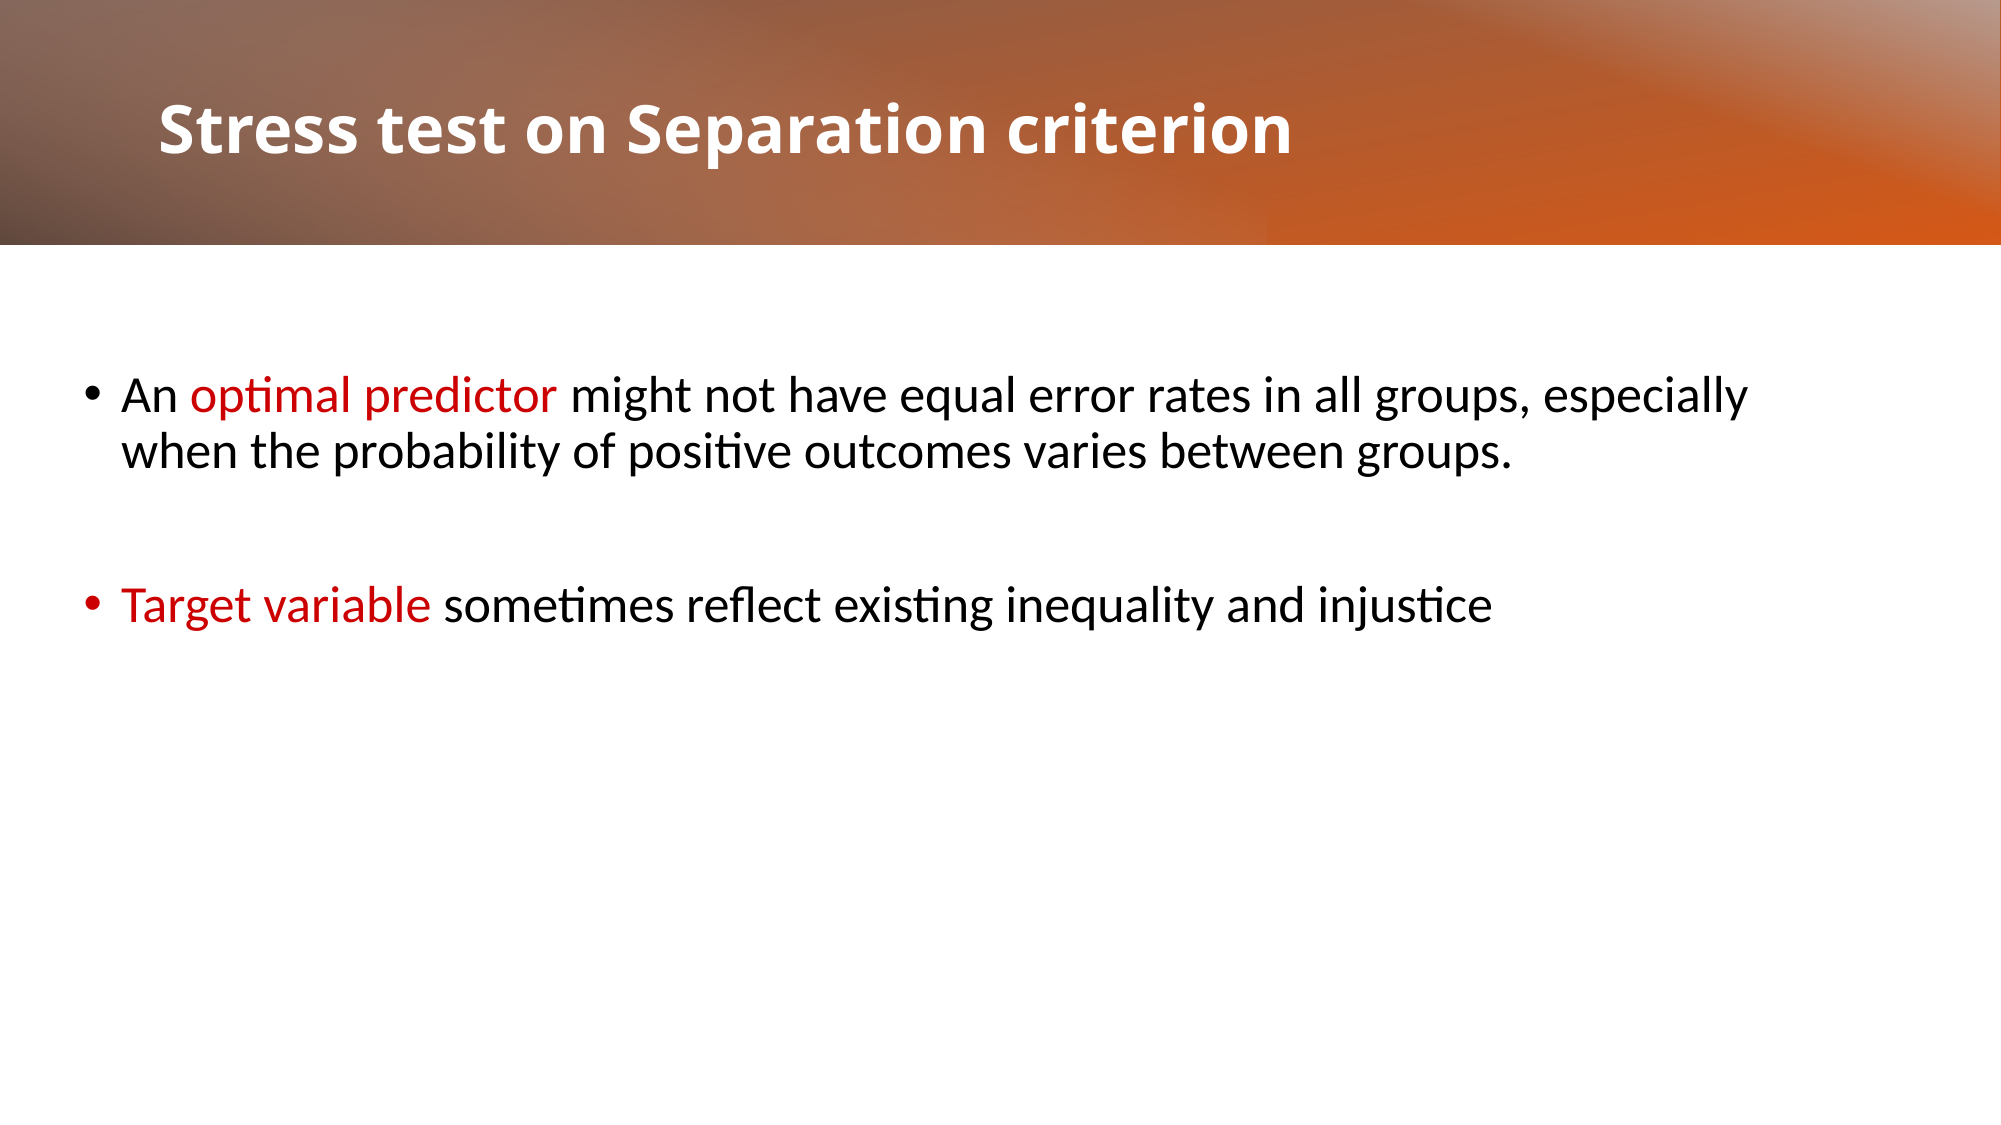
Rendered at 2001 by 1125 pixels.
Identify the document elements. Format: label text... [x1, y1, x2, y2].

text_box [0, 0, 2000, 245]
list An optimal predictor might not have equal error rates in all groups, especially when the probability of positive outcomes varies between groups. Target variable sometimes reflect existing inequality and injustice [68, 360, 1863, 1043]
